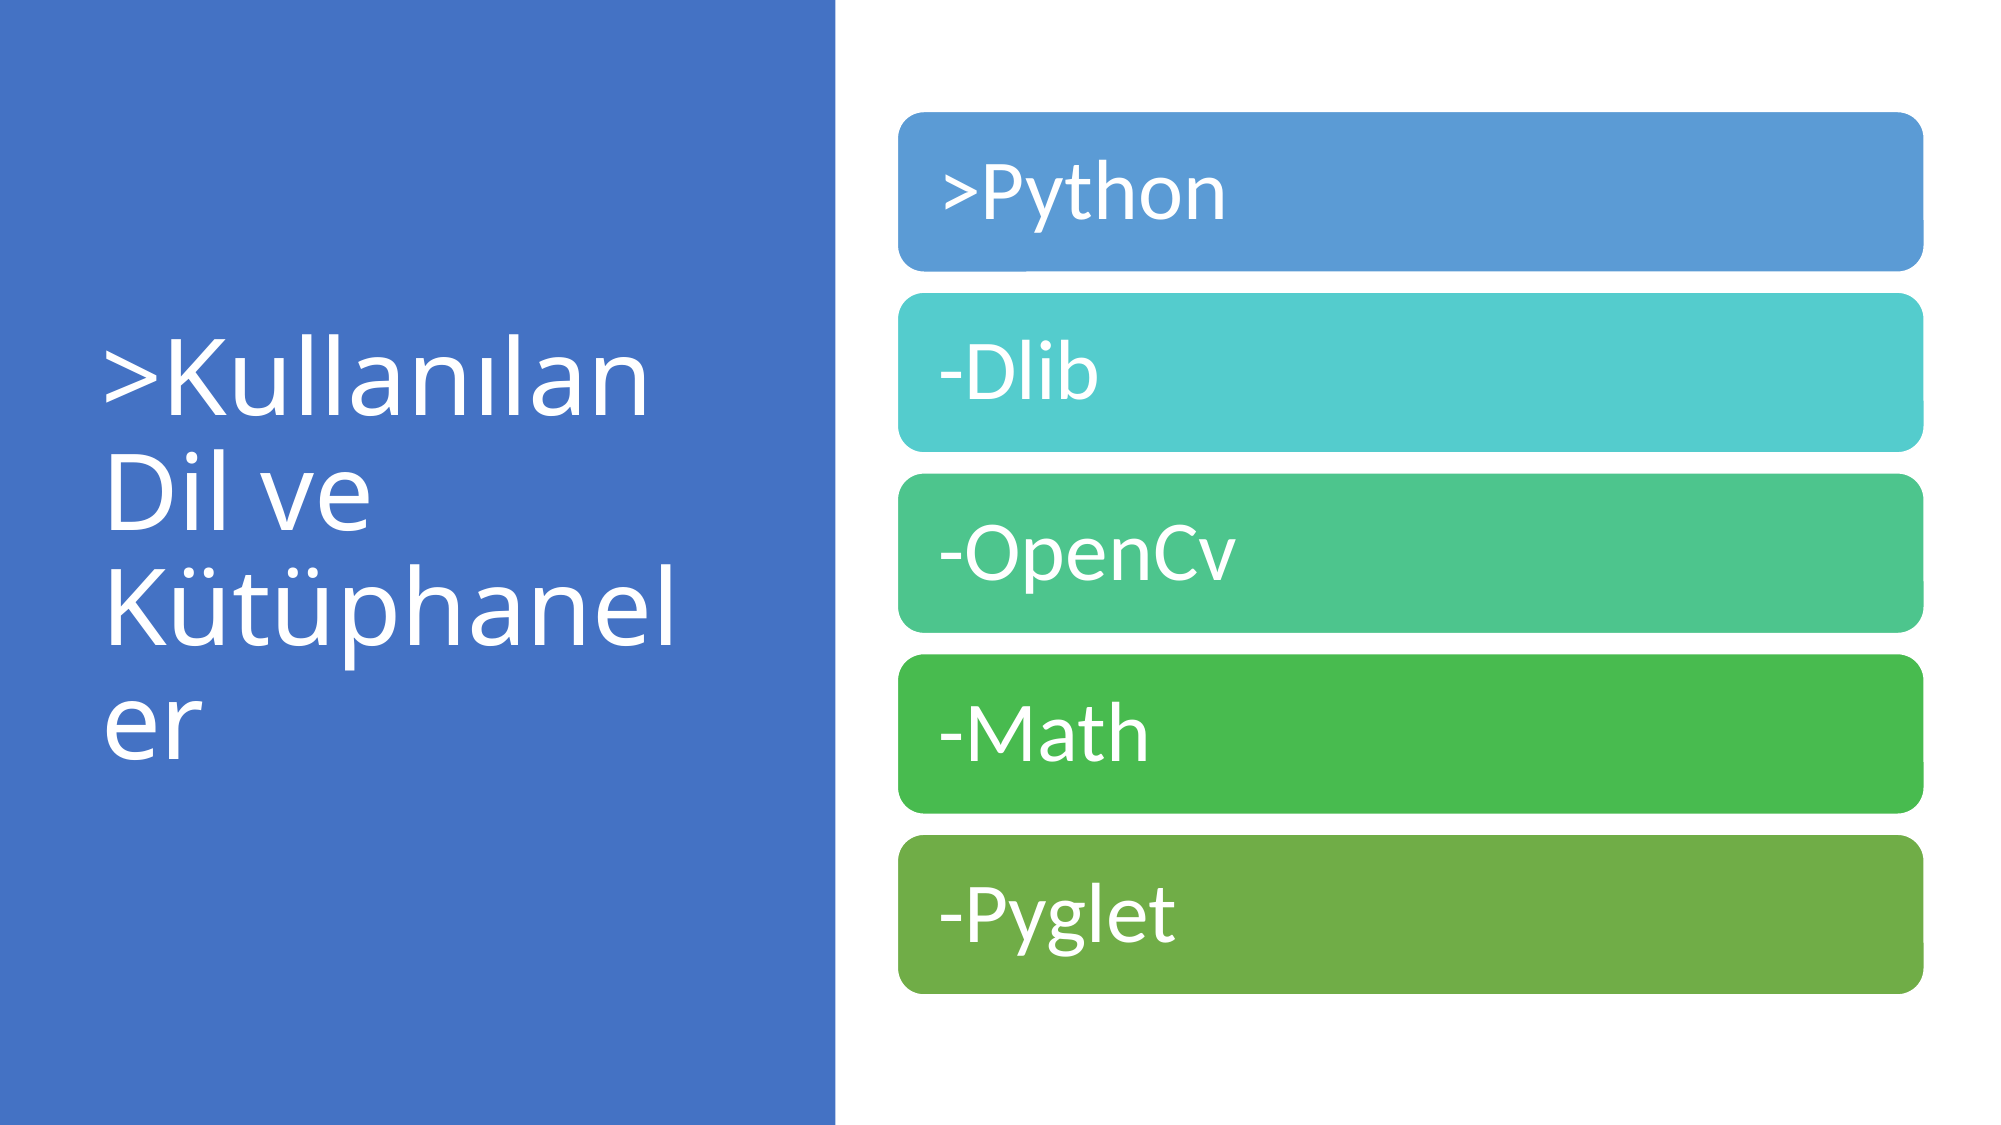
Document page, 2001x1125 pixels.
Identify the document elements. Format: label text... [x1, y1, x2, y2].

text_box [0, 0, 836, 1125]
title >Kullanılan Dil ve Kütüphaneler [86, 101, 711, 1005]
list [897, 101, 1925, 1005]
